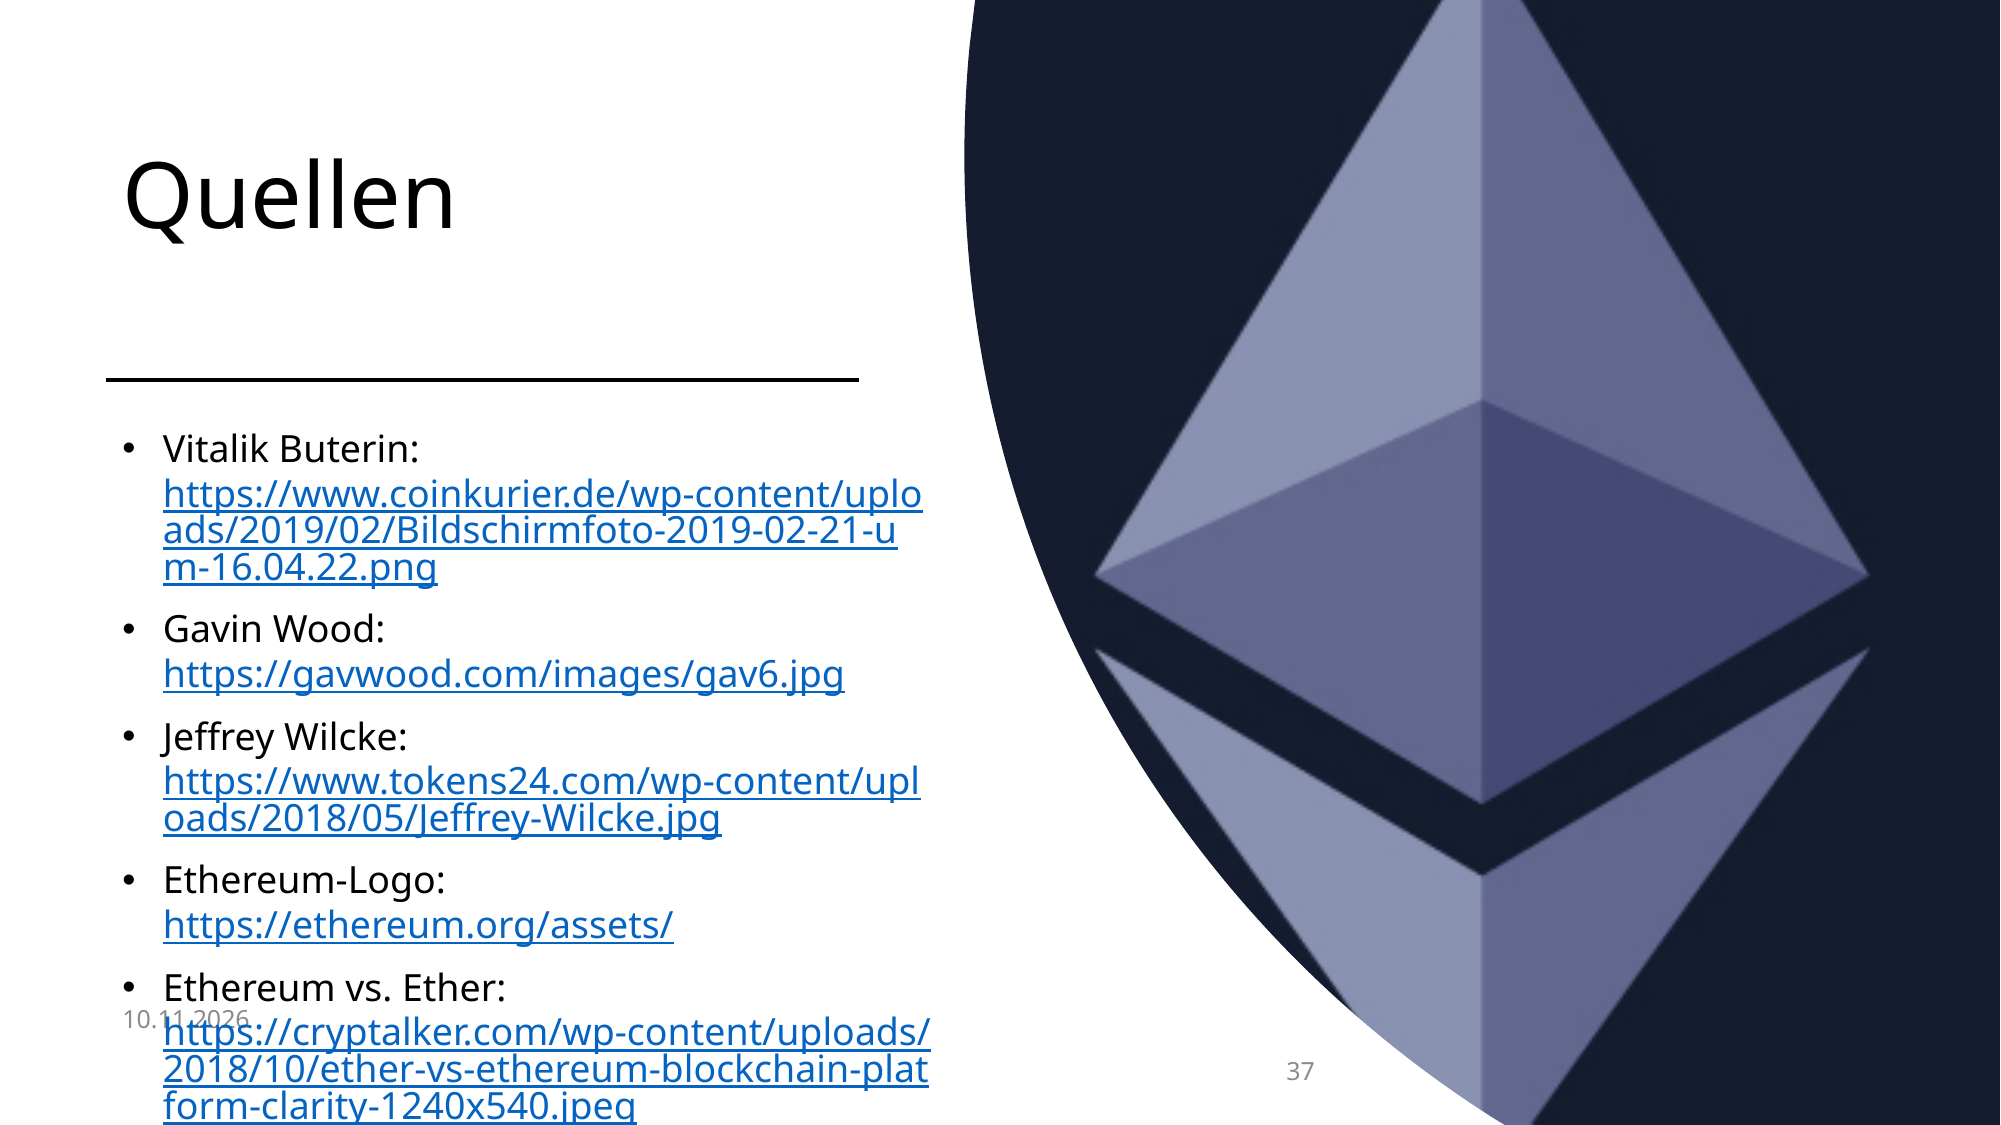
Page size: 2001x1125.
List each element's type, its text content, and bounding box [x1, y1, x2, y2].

title Quellen [107, 59, 948, 338]
list Vitalik Buterin: https://www.coinkurier.de/wp-content/uploads/2019/02/Bildschirmfoto-2019-02-21-um-16.04.22.png Gavin Wood: https://gavwood.com/images/gav6.jpg Jeffrey Wilcke: https://www.tokens24.com/wp-content/uploads/2018/05/Jeffrey-Wilcke.jpg Ethereum-Logo: https://ethereum.org/assets/ Ethereum vs. Ether: https://cryptalker.com/wp-content/uploads/2018/10/ether-vs-ethereum-blockchain-platform-clarity-1240x540.jpeg [107, 422, 948, 991]
picture [964, 0, 2000, 1125]
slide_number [107, 991, 558, 1051]
